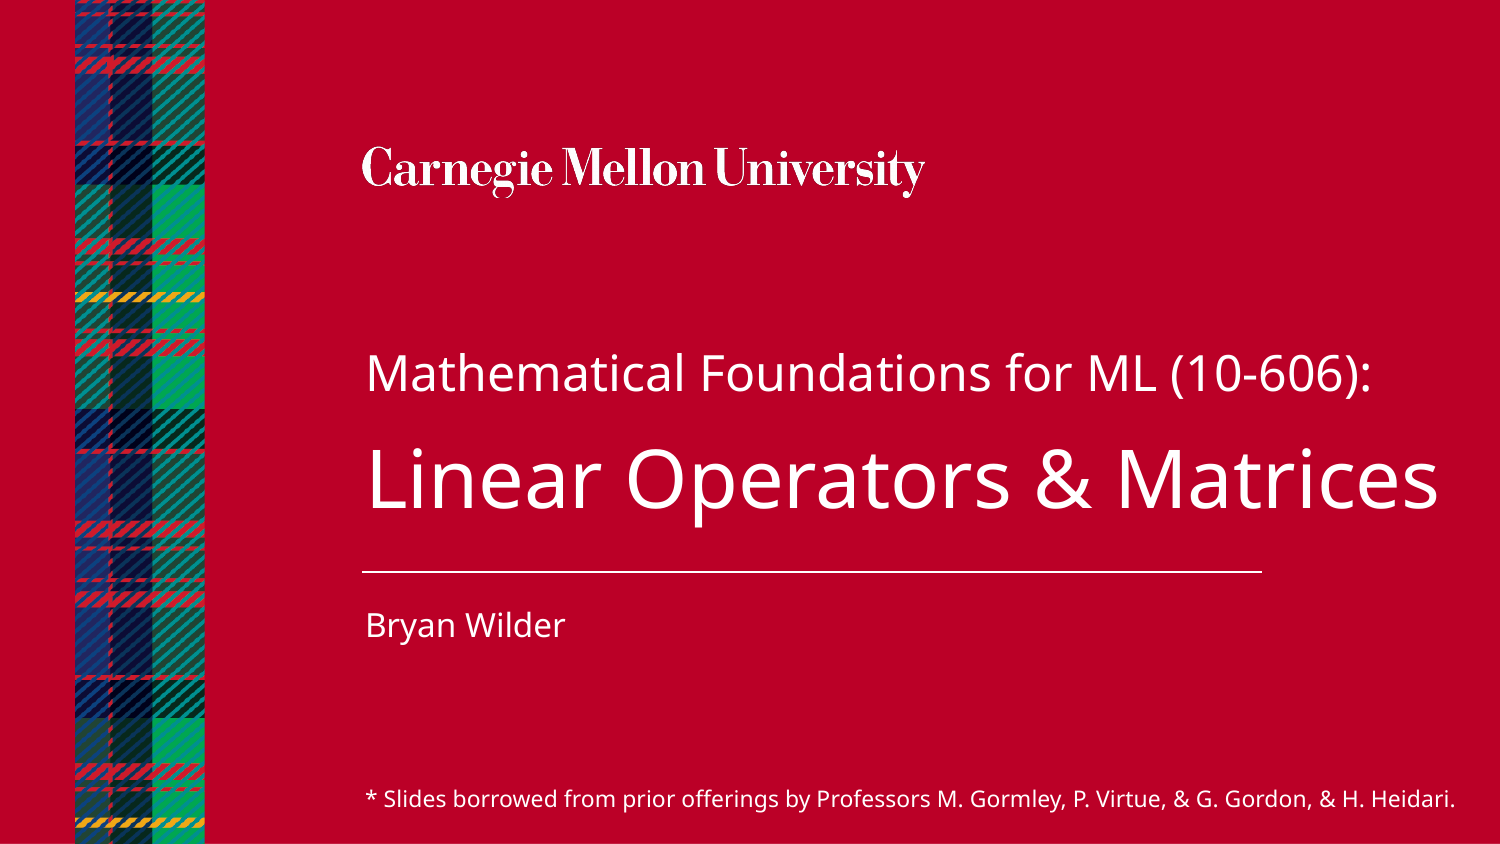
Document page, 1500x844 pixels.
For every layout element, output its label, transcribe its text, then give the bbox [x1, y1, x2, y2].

text_box * Slides borrowed from prior offerings by Professors M. Gormley, P. Virtue, & G. Gordon, & H. Heidari. [349, 770, 1483, 826]
text_box Bryan Wilder [350, 596, 1213, 710]
picture [362, 146, 925, 198]
text_box Mathematical Foundations for ML (10-606): Linear Operators & Matrices [350, 334, 1466, 560]
picture [75, 0, 205, 844]
